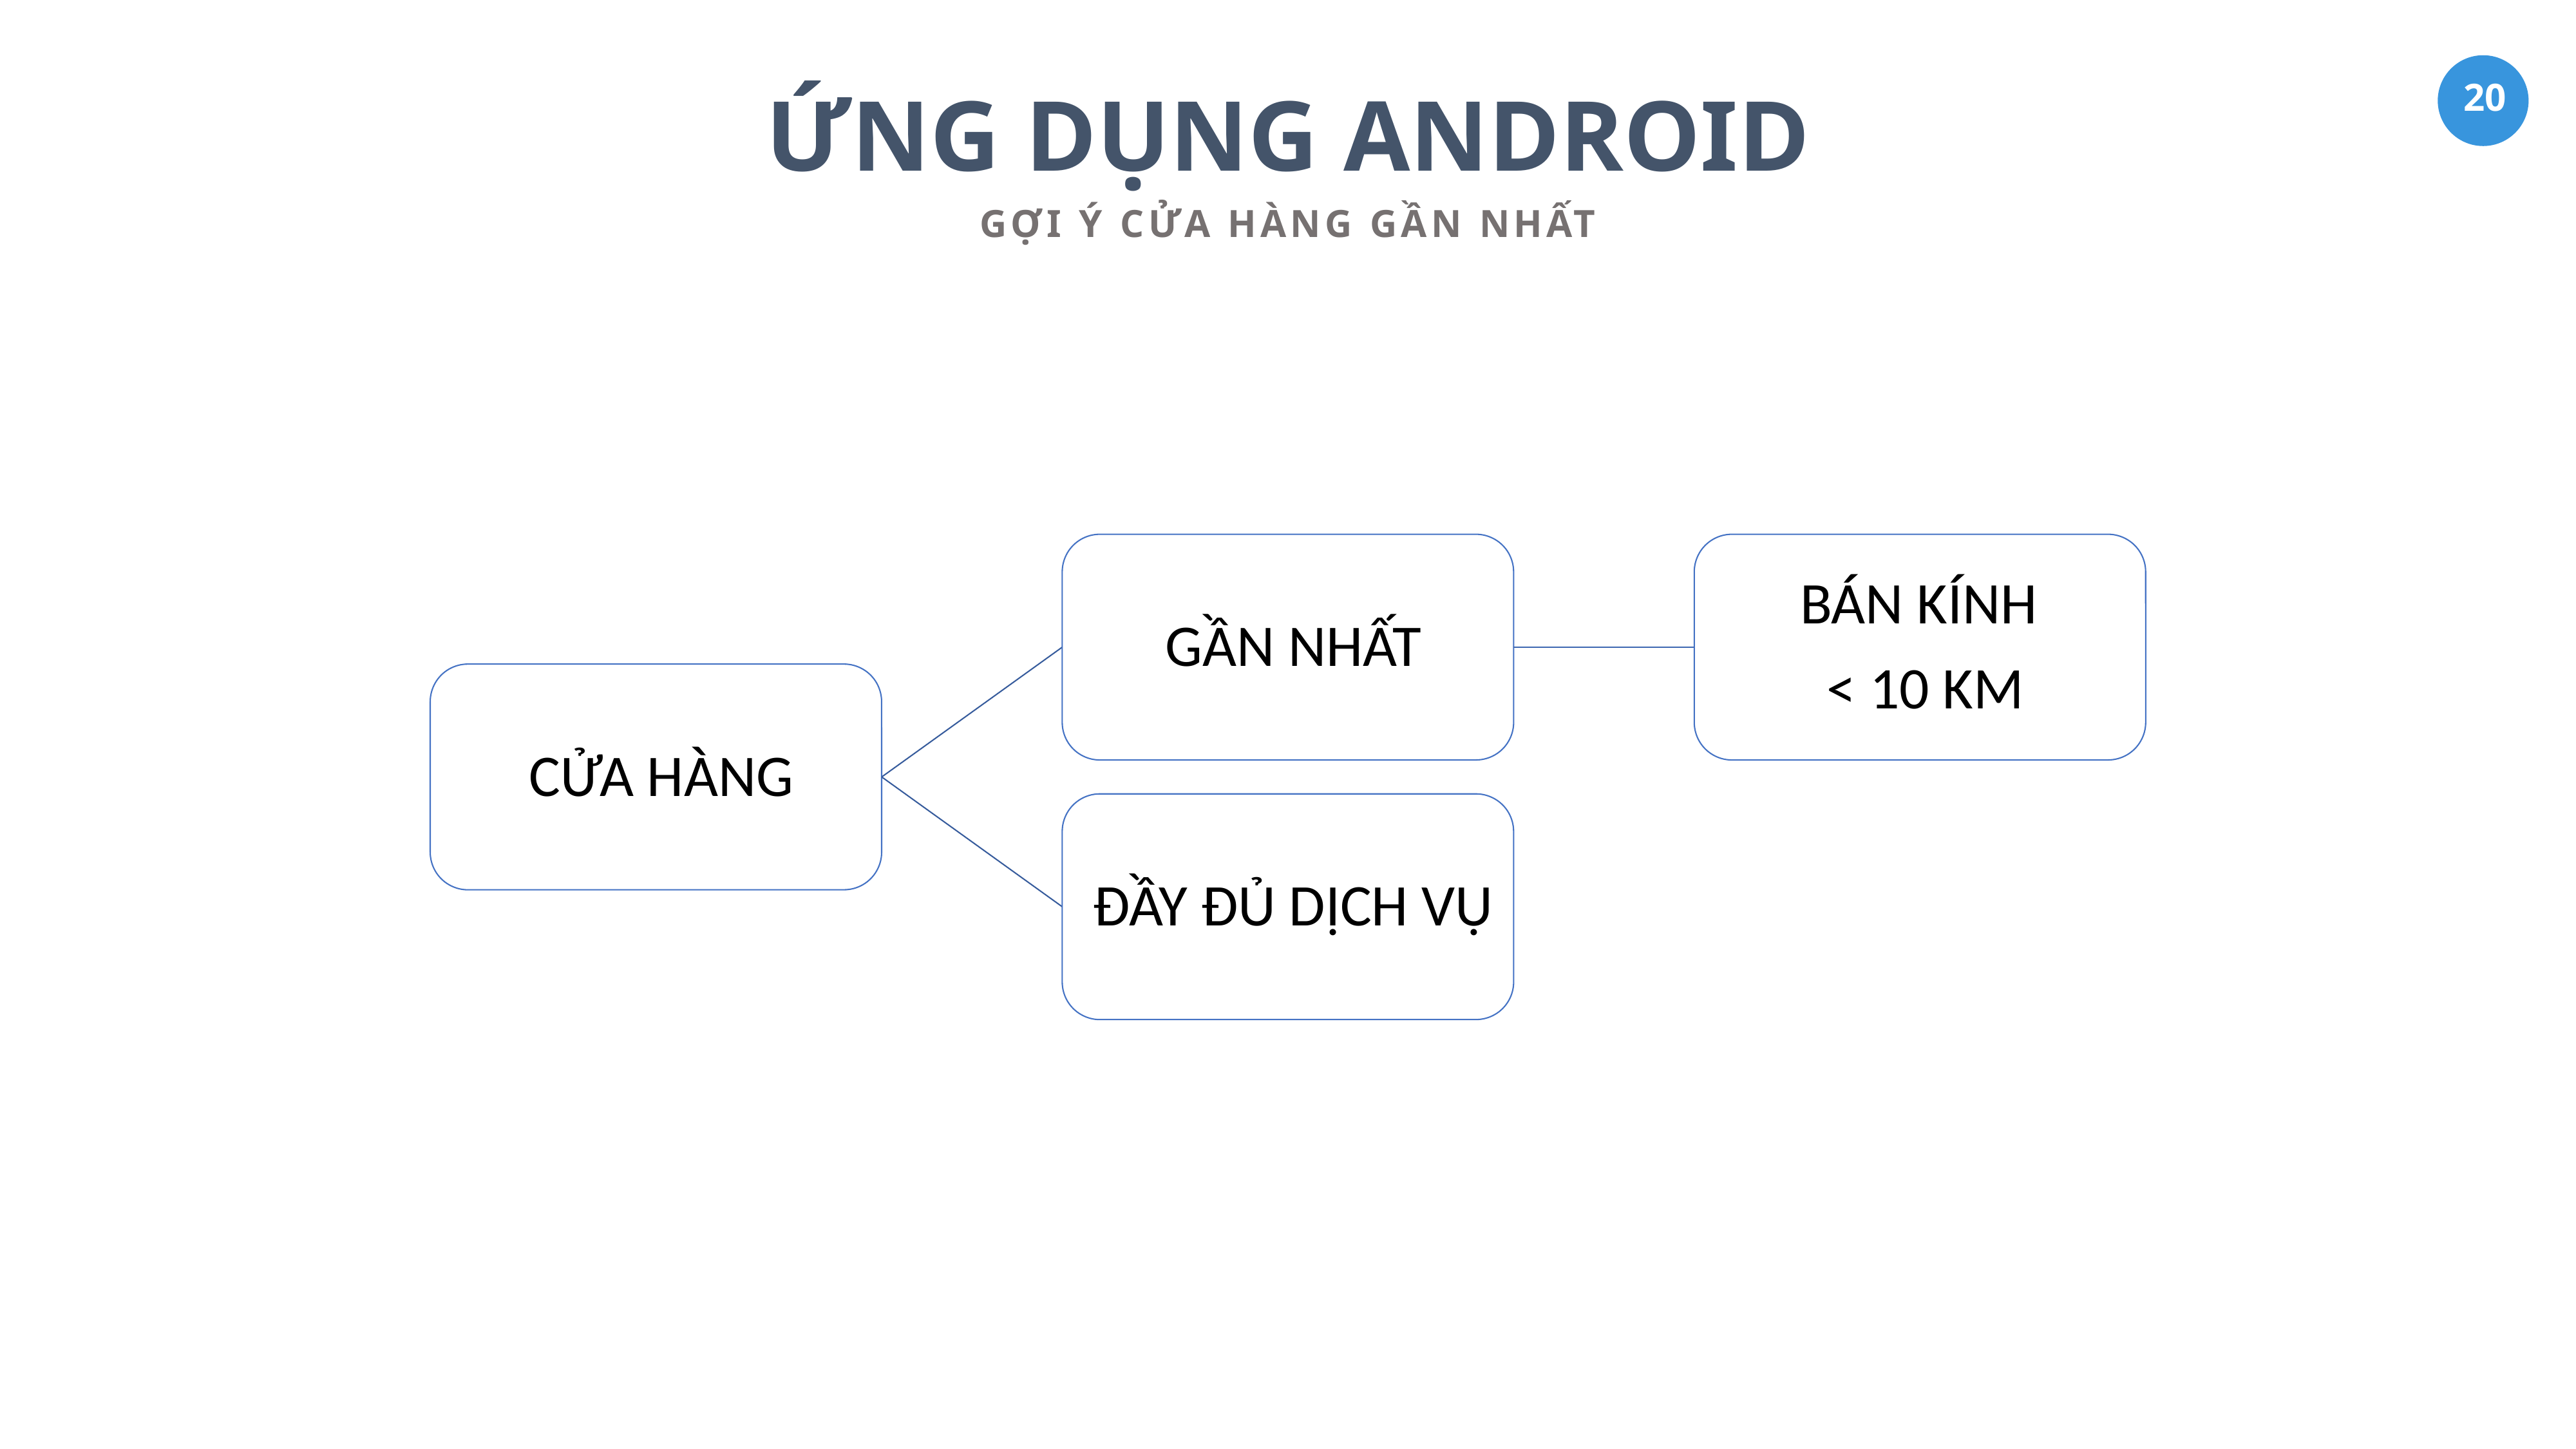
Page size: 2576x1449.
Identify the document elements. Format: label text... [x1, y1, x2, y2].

text_box ỨNG DỤNG ANDROID [756, 70, 1820, 196]
text_box GỢI Ý CỬA HÀNG GẦN NHẤT [931, 179, 1645, 256]
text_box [429, 256, 2147, 1297]
